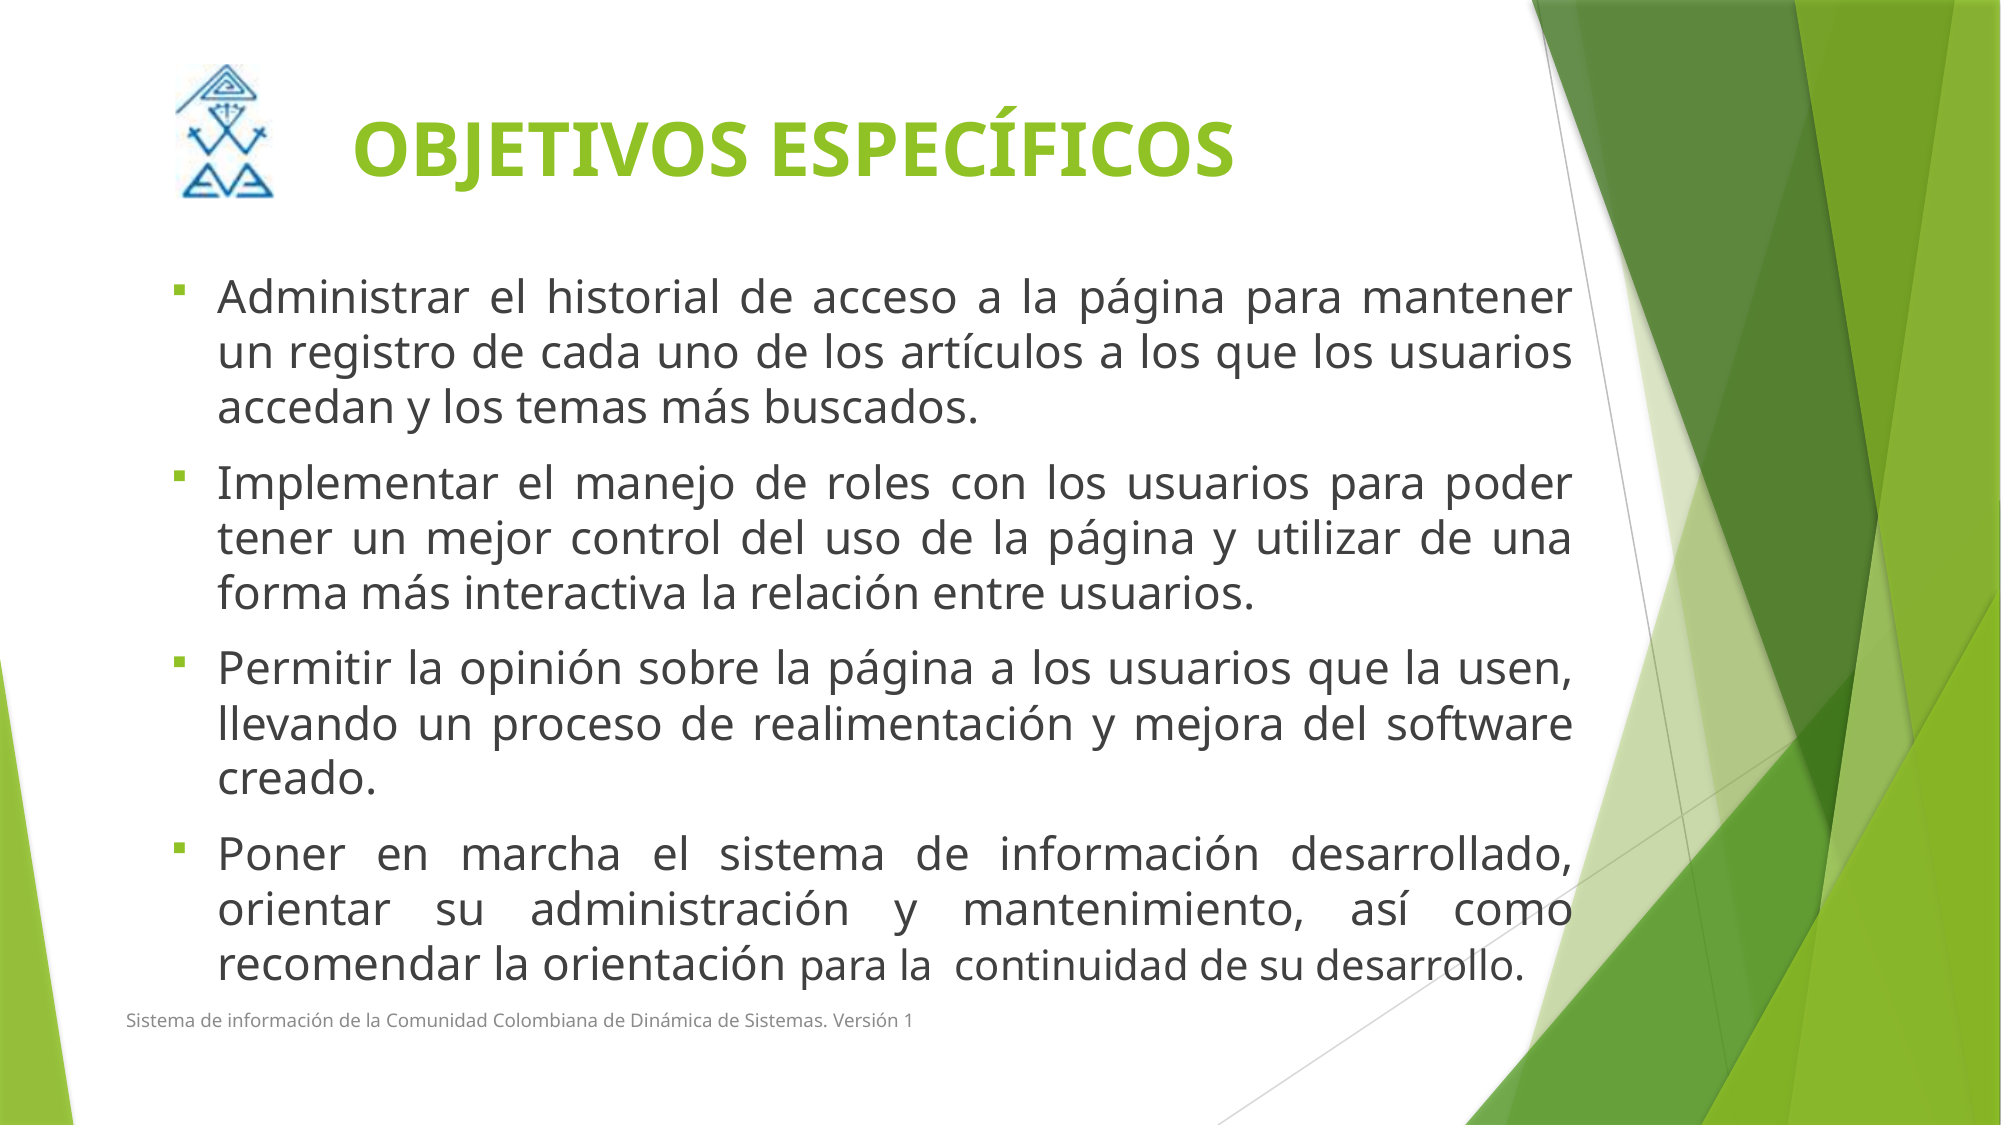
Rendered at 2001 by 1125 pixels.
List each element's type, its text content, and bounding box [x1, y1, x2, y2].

footer Sistema de información de la Comunidad Colombiana de Dinámica de Sistemas. Versión 1 [111, 991, 1145, 1051]
list Administrar el historial de acceso a la página para mantener un registro de cada uno de los artículos a los que los usuarios accedan y los temas más buscados. Implementar el manejo de roles con los usuarios para poder tener un mejor control del uso de la página y utilizar de una forma más interactiva la relación entre usuarios. Permitir la opinión sobre la página a los usuarios que la usen, llevando un proceso de realimentación y mejora del software creado. Poner en marcha el sistema de información desarrollado, orientar su administración y mantenimiento, así como recomendar la orientación para la continuidad de su desarrollo. [81, 260, 1590, 994]
title OBJETIVOS ESPECÍFICOS [336, 94, 1747, 311]
picture [156, 53, 303, 228]
